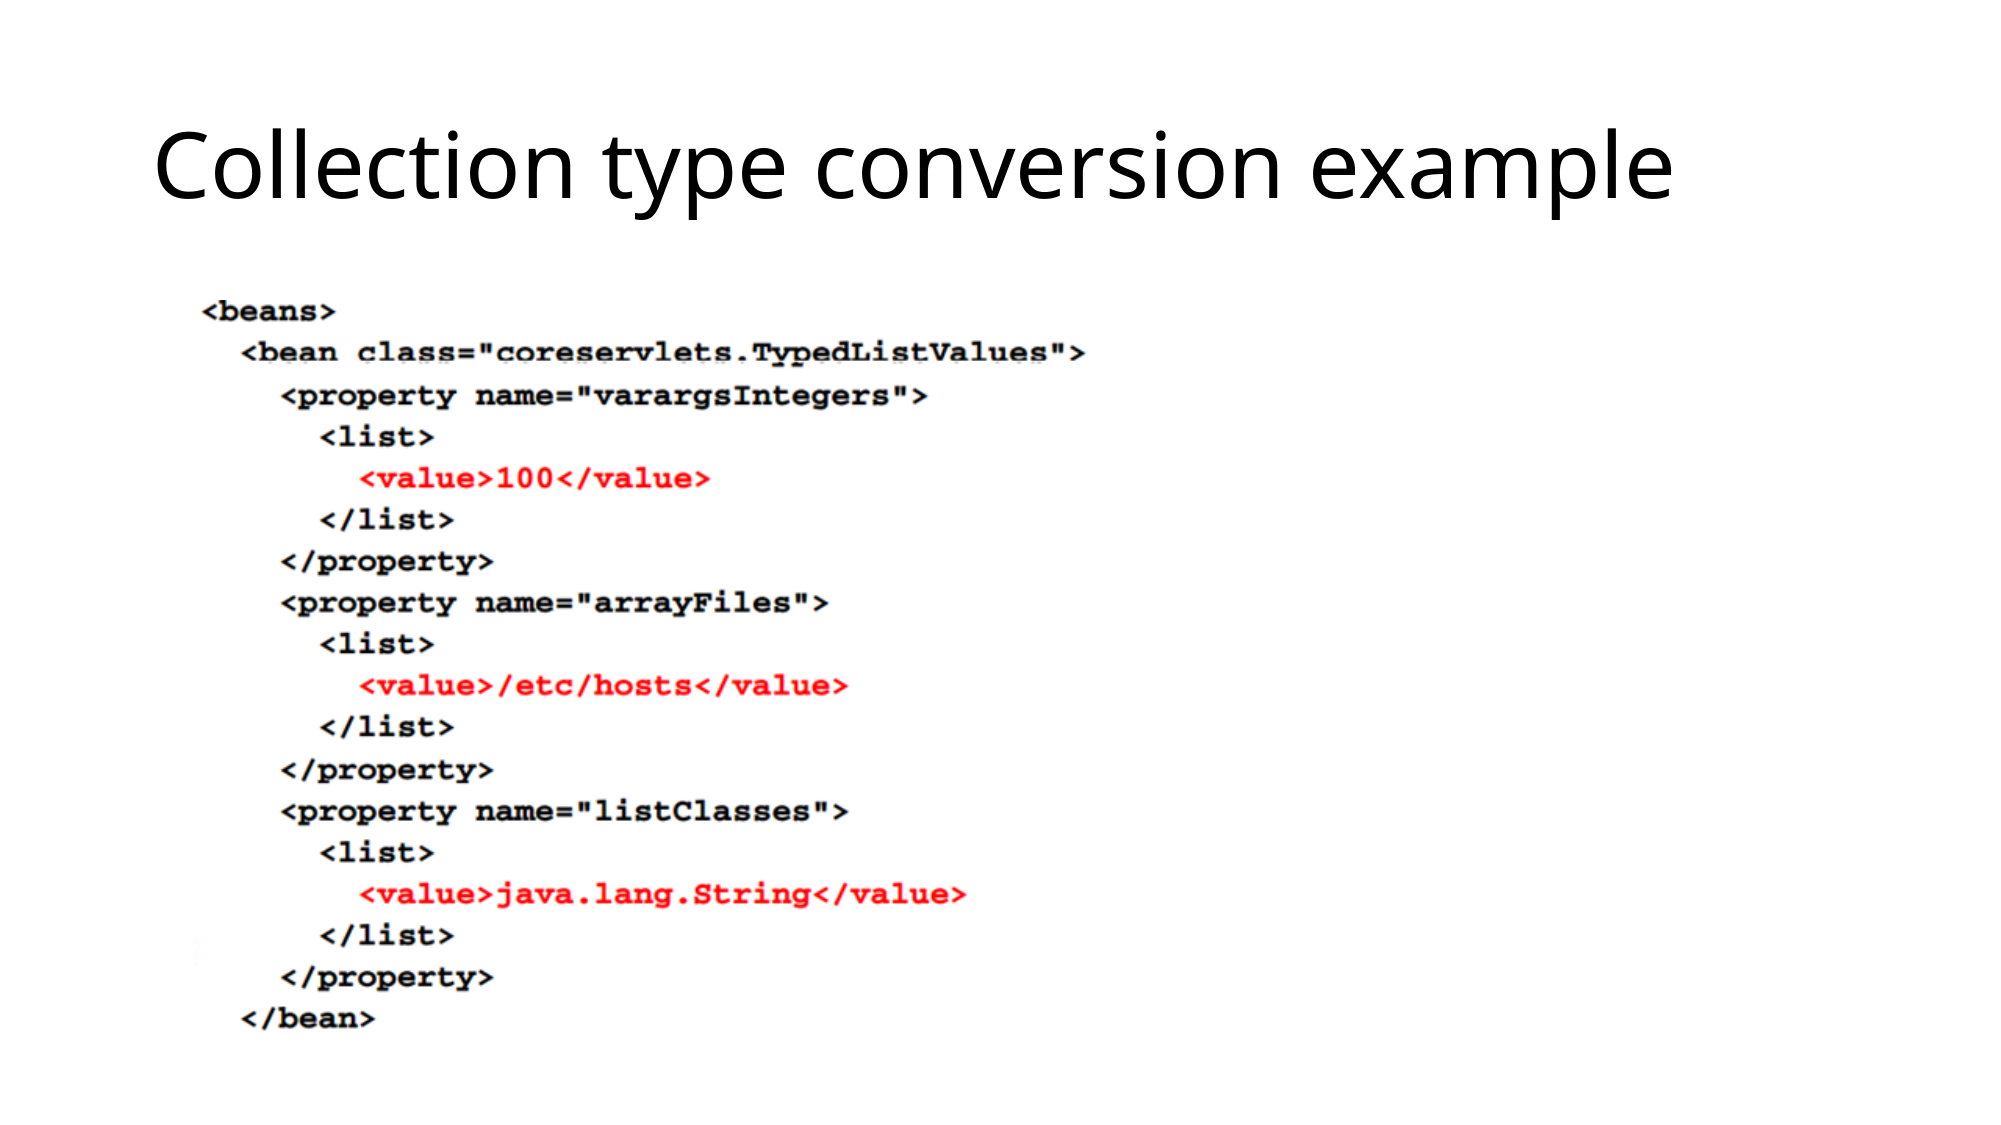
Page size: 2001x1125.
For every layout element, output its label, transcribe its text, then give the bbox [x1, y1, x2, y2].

picture [194, 300, 1384, 1032]
title Collection type conversion example [137, 59, 1863, 278]
